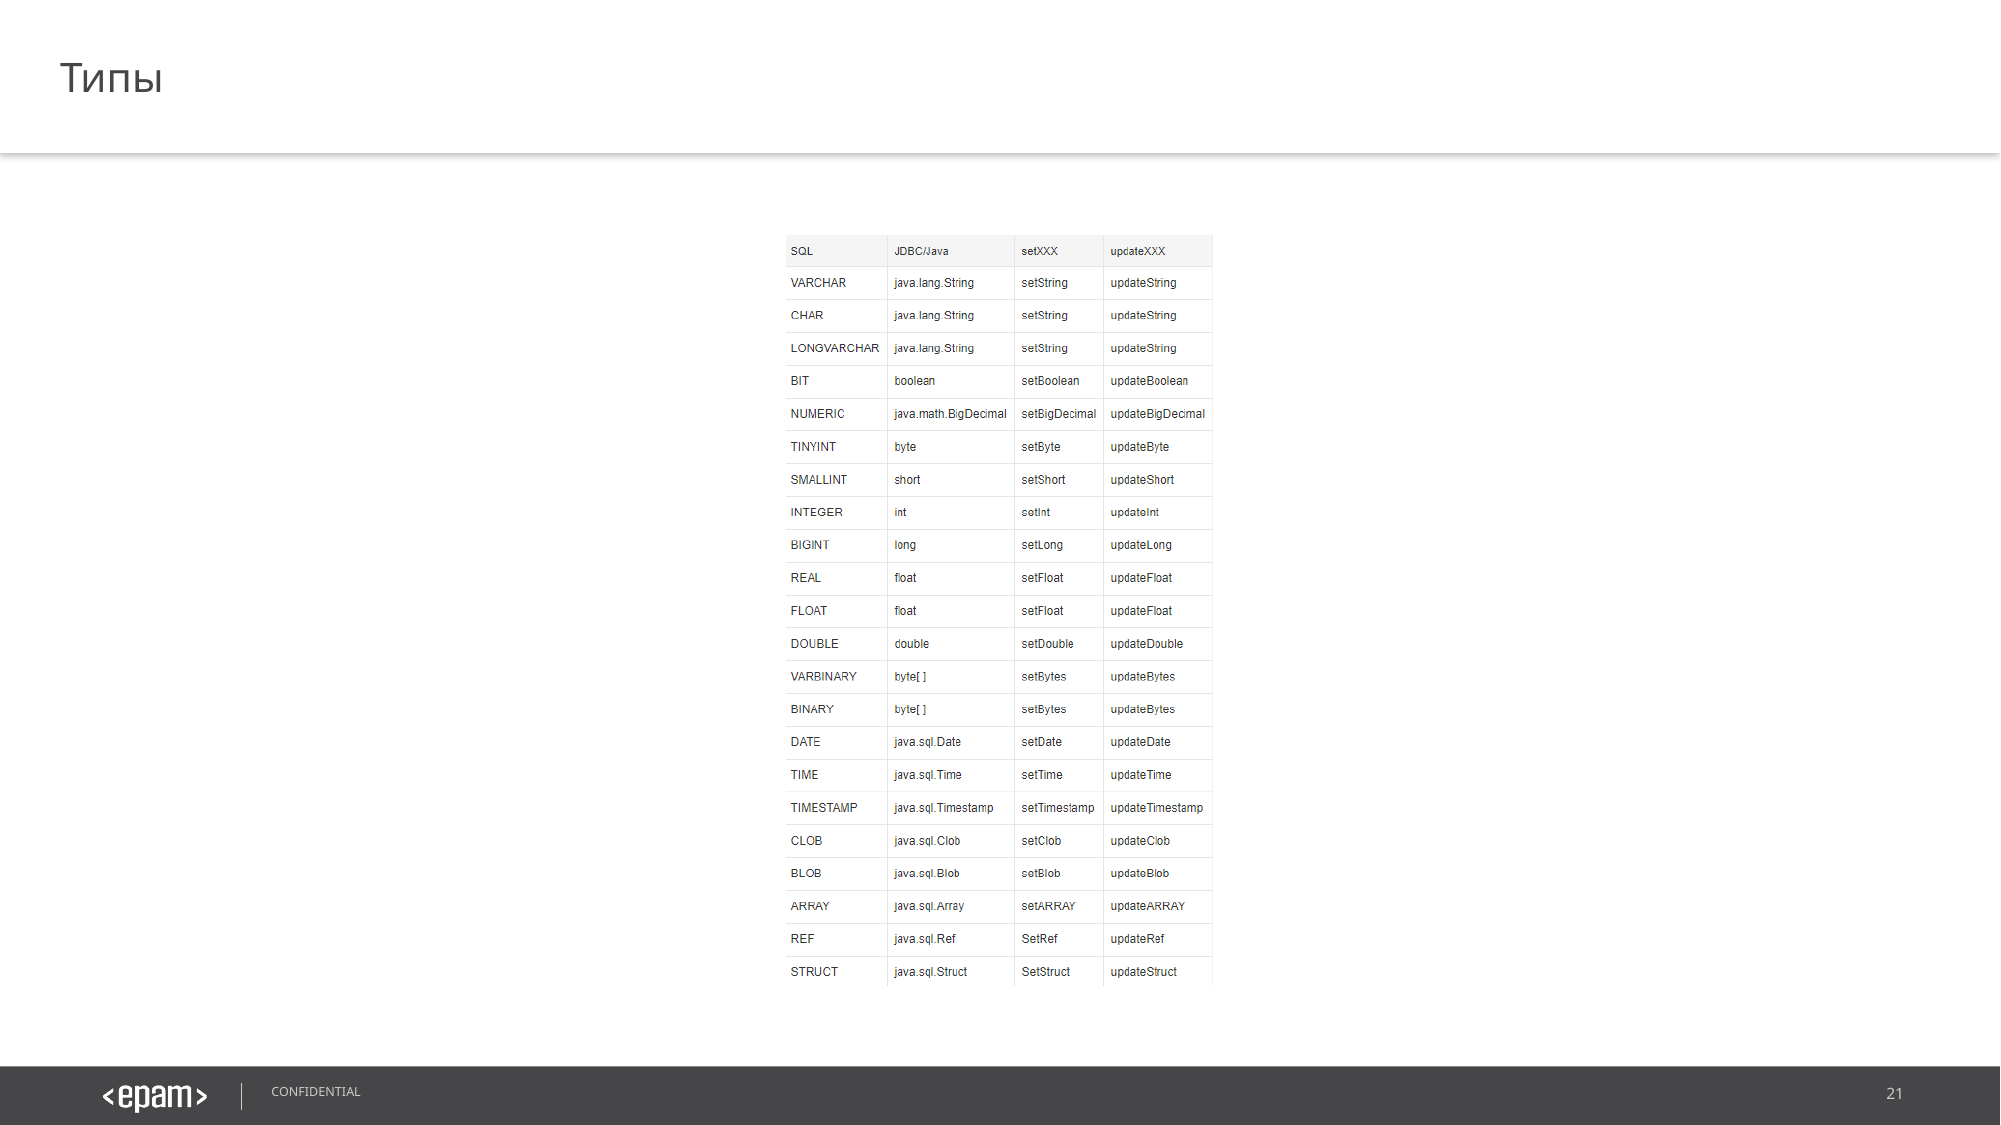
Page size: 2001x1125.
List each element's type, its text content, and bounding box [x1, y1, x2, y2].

list Типы [0, 0, 2000, 153]
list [786, 235, 1214, 986]
picture [102, 1085, 207, 1113]
